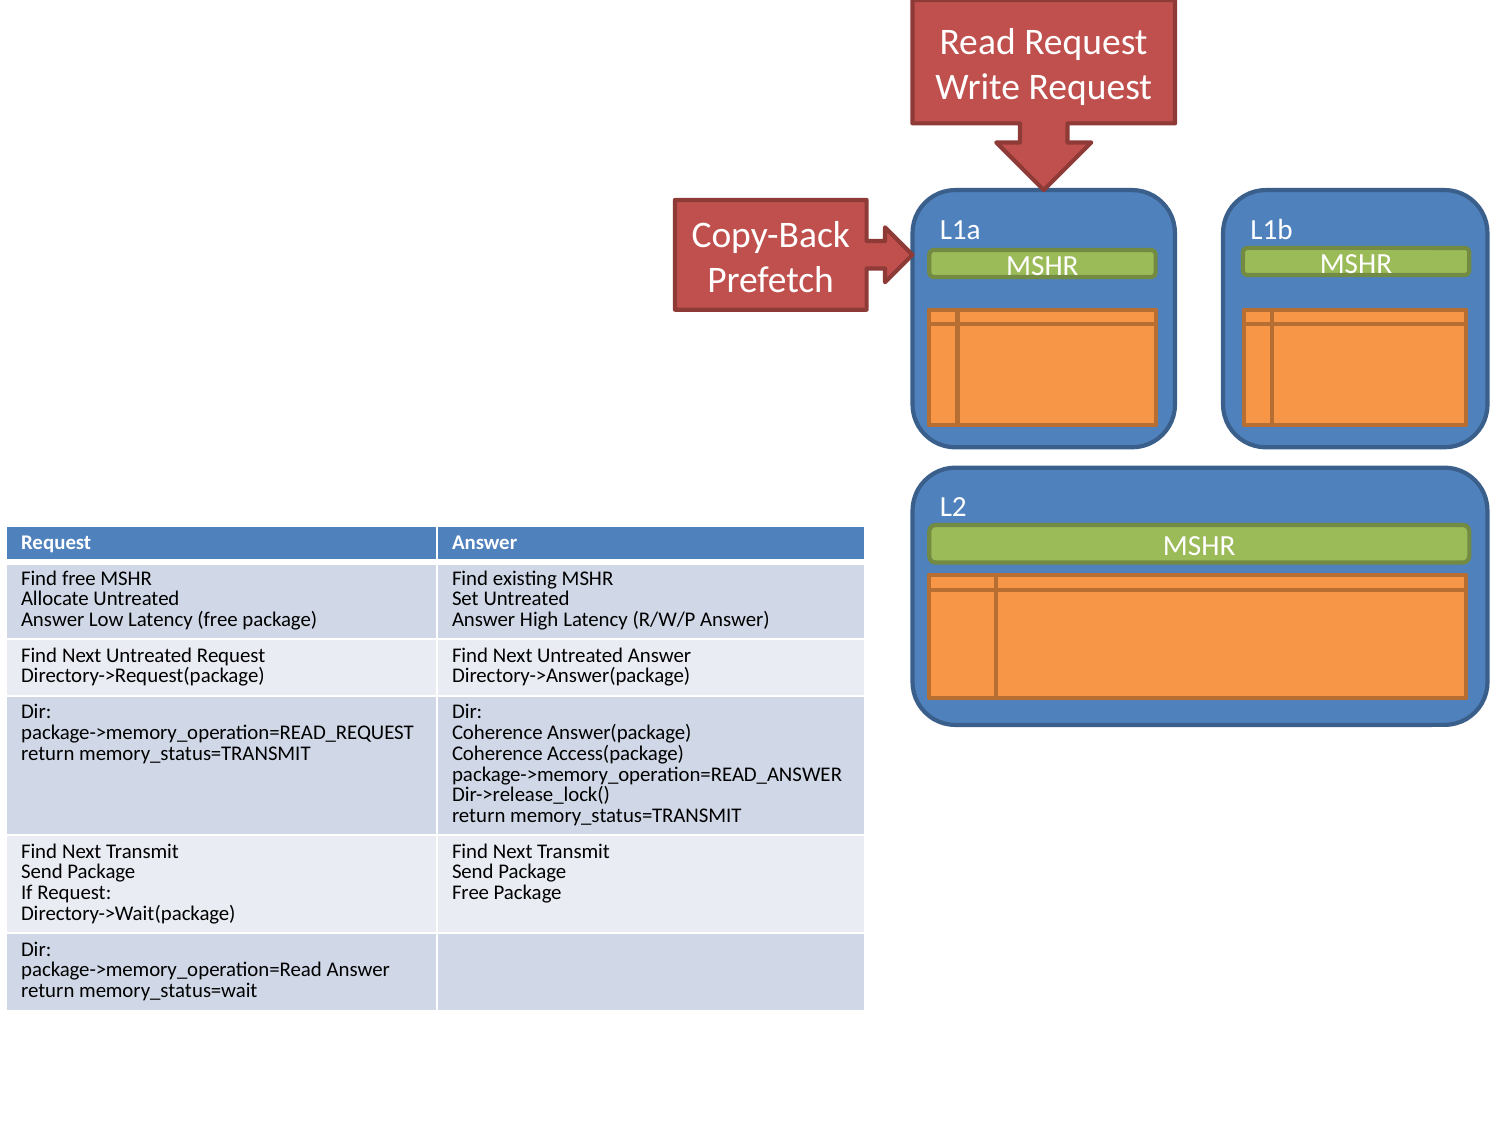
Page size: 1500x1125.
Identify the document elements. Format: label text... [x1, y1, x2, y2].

table_cell Find free MSHR Allocate Untreated Answer Low Latency (free package) [7, 565, 436, 638]
table_header Answer [438, 527, 864, 559]
text_box L1b [1220, 187, 1490, 450]
table_cell [438, 934, 864, 1010]
text_box L2 [910, 465, 1490, 728]
text_box Read Request Write Request [910, 0, 1178, 193]
table_cell Find existing MSHR Set Untreated Answer High Latency (R/W/P Answer) [438, 565, 864, 638]
text_box MSHR [1240, 245, 1472, 278]
text_box Copy-Back Prefetch [672, 197, 915, 312]
text_box L1a [910, 187, 1178, 450]
table_cell Dir: Coherence Answer(package) Coherence Access(package) package->memory_operation=READ_ANSWER Dir->release_lock() return memory_status=TRANSMIT [438, 697, 864, 834]
text_box [927, 573, 1468, 700]
table_cell Dir: package->memory_operation=READ_REQUEST return memory_status=TRANSMIT [7, 697, 436, 834]
table_cell Find Next Untreated Answer Directory->Answer(package) [438, 640, 864, 695]
table_cell Find Next Transmit Send Package Free Package [438, 836, 864, 932]
text_box MSHR [927, 522, 1472, 565]
text_box MSHR [927, 247, 1158, 280]
table_cell Dir: package->memory_operation=Read Answer return memory_status=wait [7, 934, 436, 1010]
text_box [1242, 308, 1468, 427]
table_cell Find Next Untreated Request Directory->Request(package) [7, 640, 436, 695]
table_header Request [7, 527, 436, 559]
table_cell Find Next Transmit Send Package If Request: Directory->Wait(package) [7, 836, 436, 932]
text_box [927, 308, 1158, 427]
